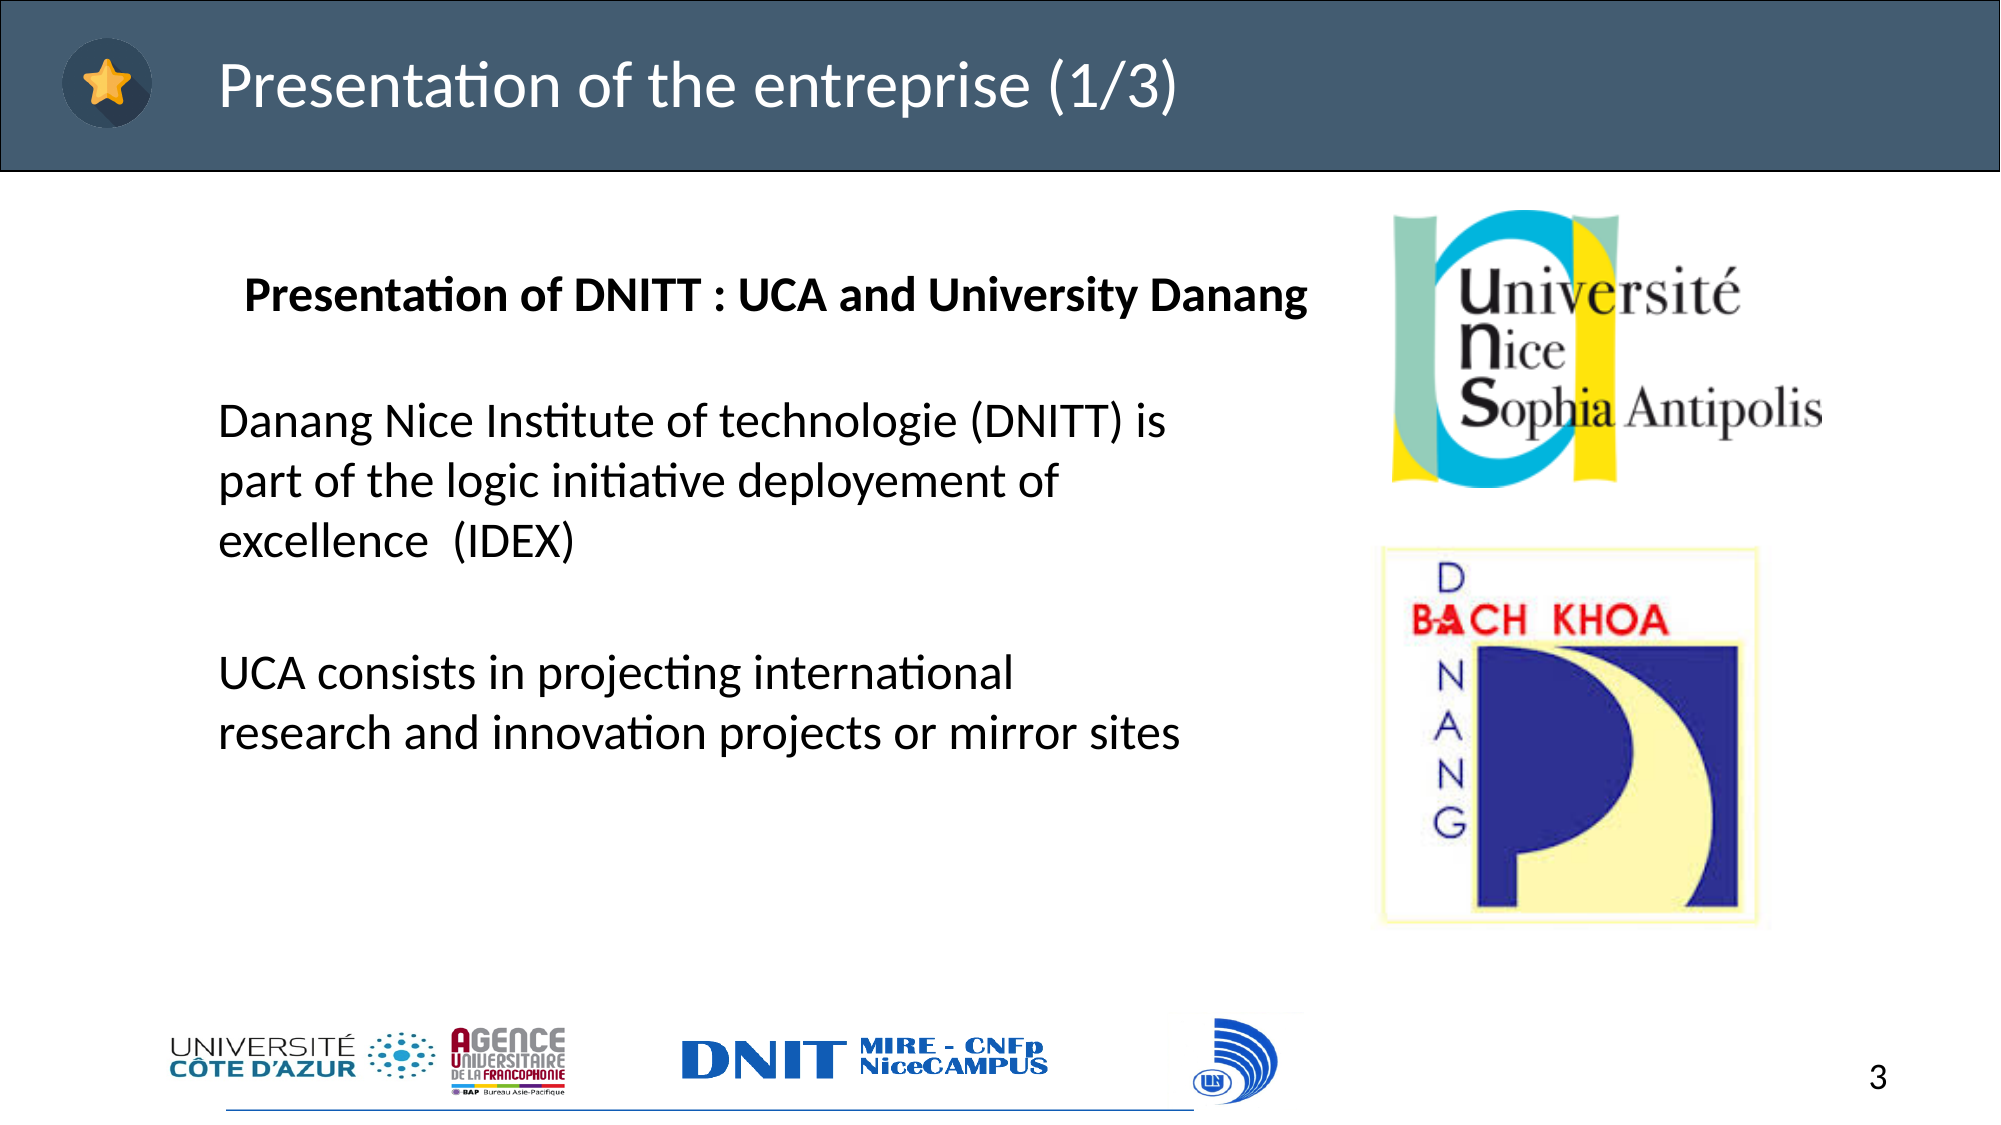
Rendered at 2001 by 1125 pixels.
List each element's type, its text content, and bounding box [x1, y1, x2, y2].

picture [137, 1012, 1305, 1124]
text_box UCA consists in projecting international research and innovation projects or mirror sites [203, 631, 1204, 767]
text_box Presentation of DNITT : UCA and University Danang [229, 254, 1324, 330]
picture [1392, 210, 1822, 488]
text_box 3 [1452, 1044, 1903, 1105]
text_box Danang Nice Institute of technologie (DNITT) is part of the logic initiative deployement of excellence (IDEX) [203, 380, 1204, 575]
picture [62, 38, 152, 128]
text_box [0, 0, 2000, 172]
text_box Presentation of the entreprise (1/3) [203, 33, 1544, 209]
picture [1321, 530, 1822, 947]
